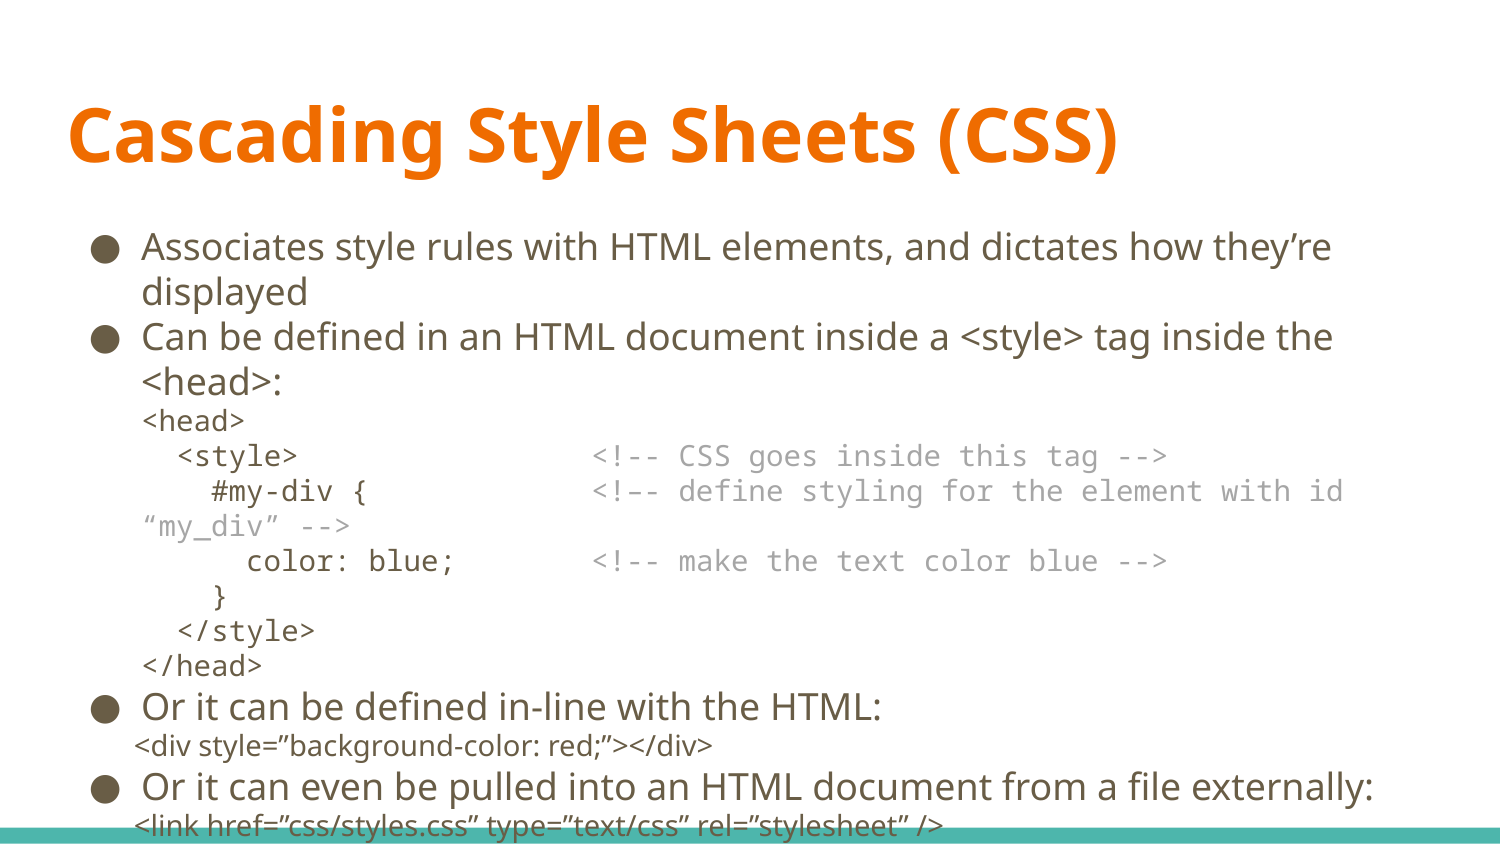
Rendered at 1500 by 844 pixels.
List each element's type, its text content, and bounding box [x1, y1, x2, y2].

title Cascading Style Sheets (CSS) [51, 72, 1449, 189]
list Associates style rules with HTML elements, and dictates how they’re displayed Can be defined in an HTML document inside a <style> tag inside the <head>: <head> <style> <!-- CSS goes inside this tag --> #my-div { <!–- define styling for the element with id “my_div” --> color: blue; <!-- make the text color blue --> } </style> </head> Or it can be defined in-line with the HTML: <div style=”background-color: red;”></div> Or it can even be pulled into an HTML document from a file externally: <link href=”css/styles.css” type=”text/css” rel=”stylesheet” /> [51, 207, 1449, 750]
